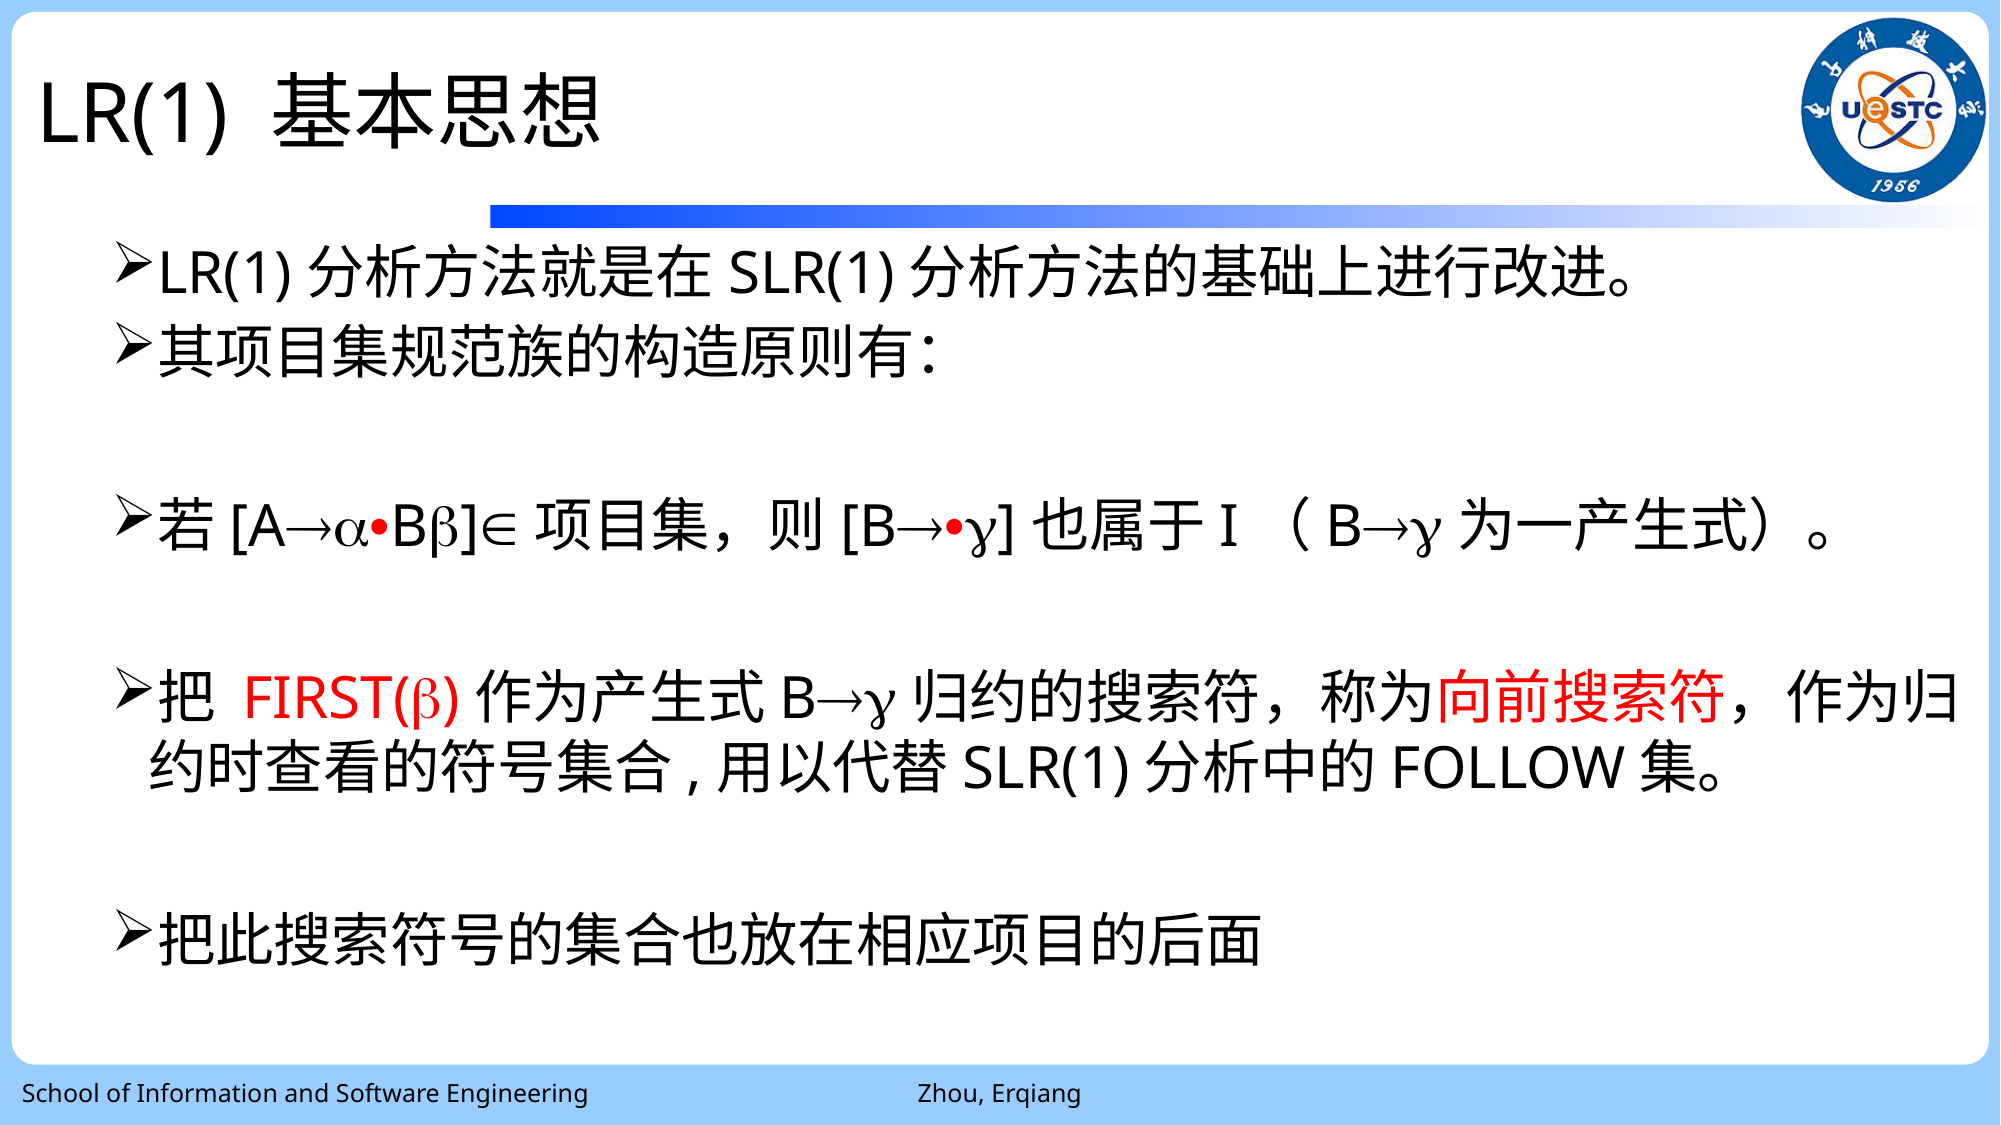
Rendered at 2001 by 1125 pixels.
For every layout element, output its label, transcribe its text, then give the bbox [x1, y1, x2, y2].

slide_number [1532, 1062, 1983, 1123]
picture [1789, 6, 1998, 215]
title LR(1) 基本思想 [20, 22, 1908, 209]
footer Zhou, Erqiang [662, 1062, 1338, 1123]
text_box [1136, 209, 1140, 227]
list LR(1)分析方法就是在SLR(1)分析方法的基础上进行改进。 其项目集规范族的构造原则有： 若[A•B]项目集，则[B•]也属于I（B为一产生式）。 把 FIRST()作为产生式B归约的搜索符，称为向前搜索符，作为归约时查看的符号集合,用以代替SLR(1)分析中的FOLLOW集。 把此搜索符号的集合也放在相应项目的后面 [20, 227, 1990, 1063]
text_box T [1224, 209, 1228, 227]
slide_number School of Information and Software Engineering [6, 1062, 655, 1123]
